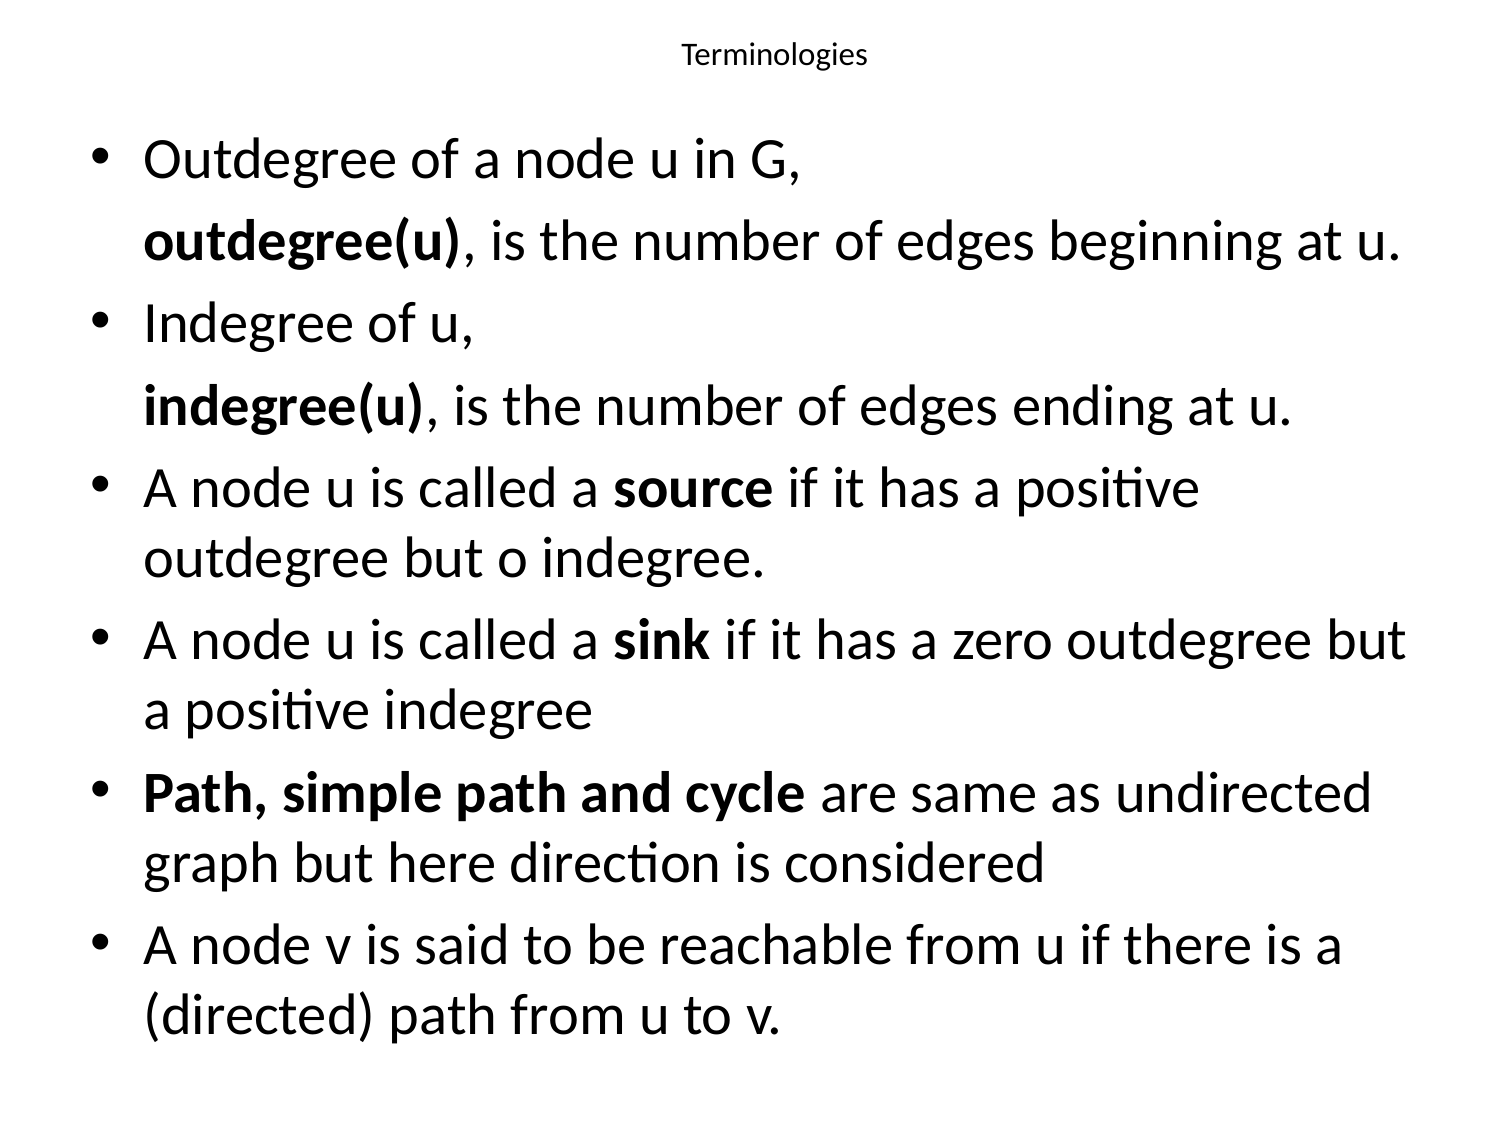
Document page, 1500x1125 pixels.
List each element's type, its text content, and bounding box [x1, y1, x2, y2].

list Outdegree of a node u in G, outdegree(u), is the number of edges beginning at u. Indegree of u, indegree(u), is the number of edges ending at u. A node u is called a source if it has a positive outdegree but o indegree. A node u is called a sink if it has a zero outdegree but a positive indegree Path, simple path and cycle are same as undirected graph but here direction is considered A node v is said to be reachable from u if there is a (directed) path from u to v. [75, 112, 1438, 1075]
title Terminologies [99, 24, 1450, 80]
